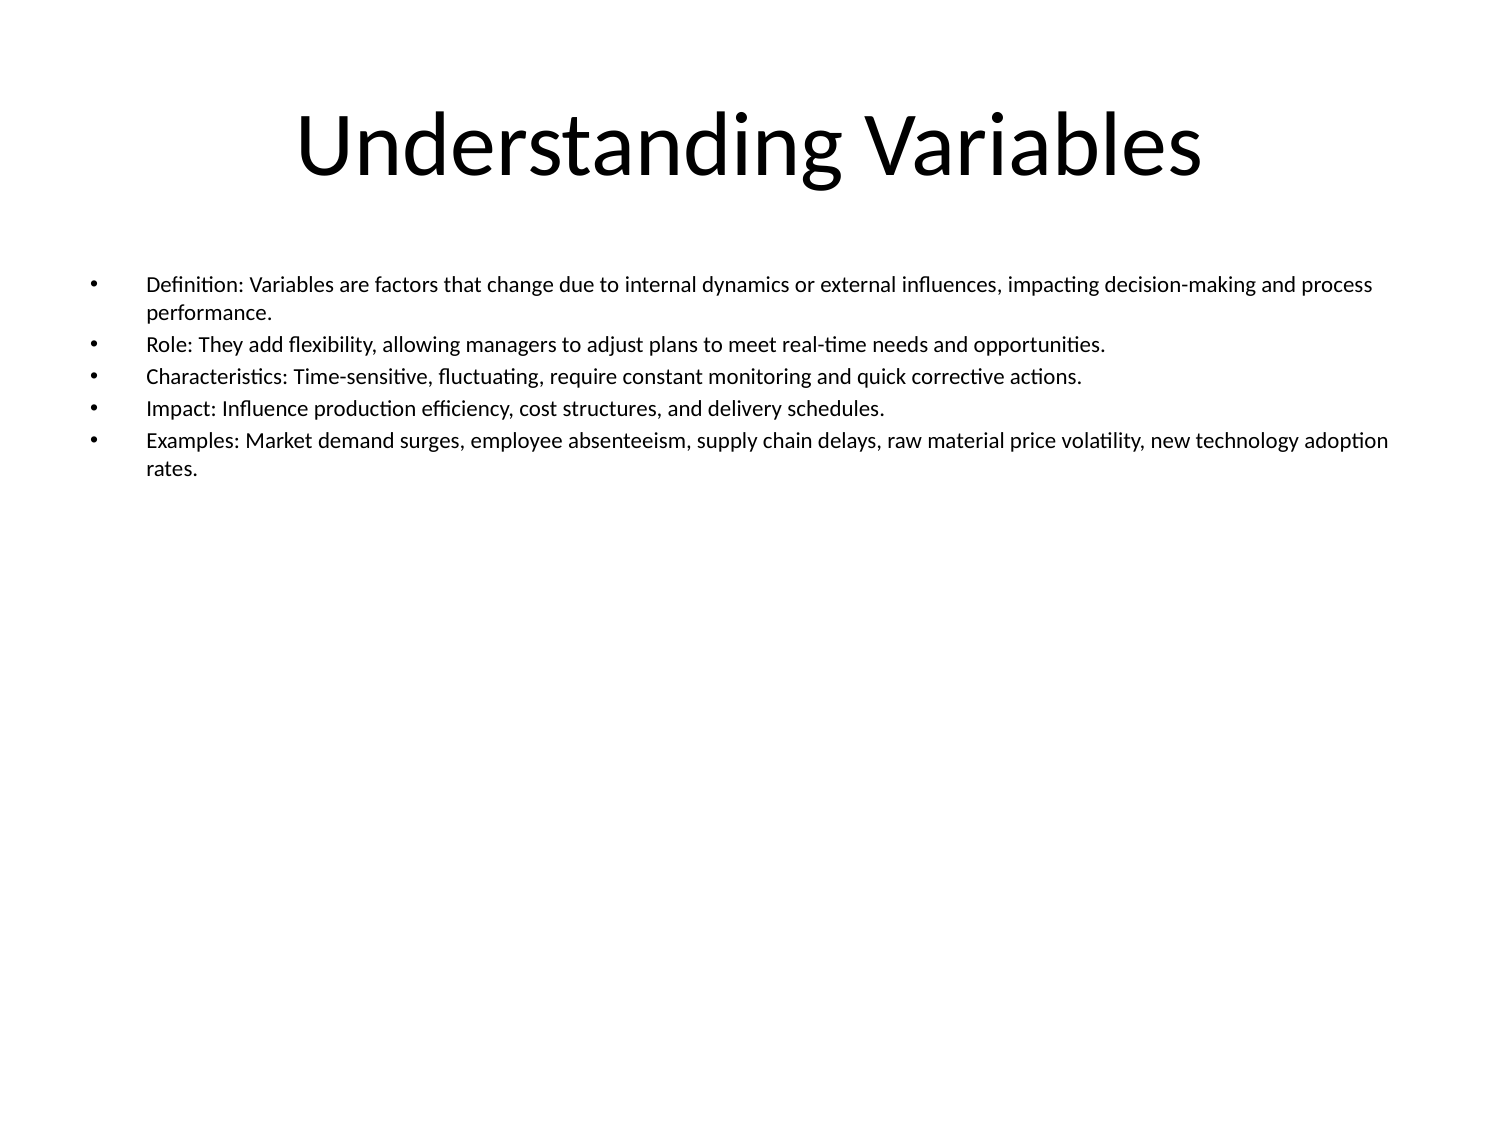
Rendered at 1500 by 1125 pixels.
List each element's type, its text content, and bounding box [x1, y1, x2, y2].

title Understanding Variables [75, 45, 1425, 233]
list Definition: Variables are factors that change due to internal dynamics or external influences, impacting decision-making and process performance. Role: They add flexibility, allowing managers to adjust plans to meet real-time needs and opportunities. Characteristics: Time-sensitive, fluctuating, require constant monitoring and quick corrective actions. Impact: Influence production efficiency, cost structures, and delivery schedules. Examples: Market demand surges, employee absenteeism, supply chain delays, raw material price volatility, new technology adoption rates. [75, 262, 1425, 1005]
